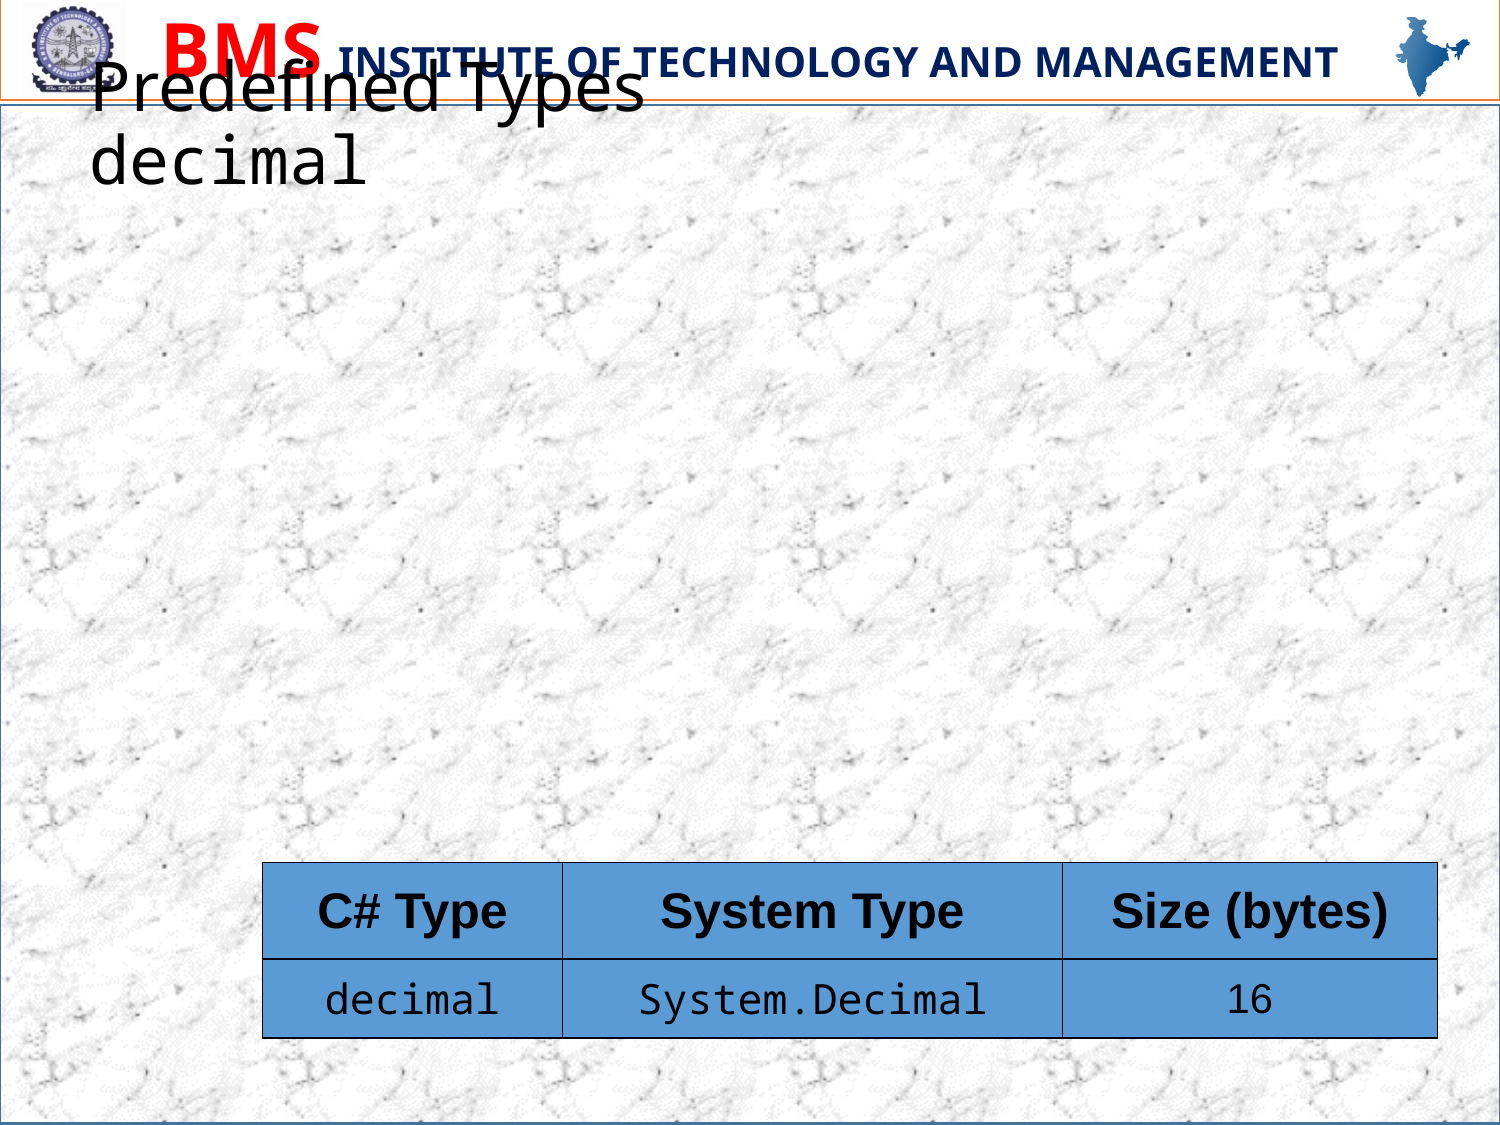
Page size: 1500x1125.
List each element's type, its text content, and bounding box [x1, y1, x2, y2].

table_cell decimal [263, 960, 562, 1037]
table_header System Type [563, 863, 1062, 958]
table_cell System.Decimal [563, 960, 1062, 1037]
picture [22, 2, 126, 98]
table_header Size (bytes) [1063, 863, 1437, 958]
picture [1, 106, 1499, 1122]
table_header C# Type [263, 863, 562, 958]
table_cell 16 [1063, 960, 1437, 1037]
picture [1394, 17, 1471, 98]
title Predefined Types decimal [75, 45, 1425, 233]
